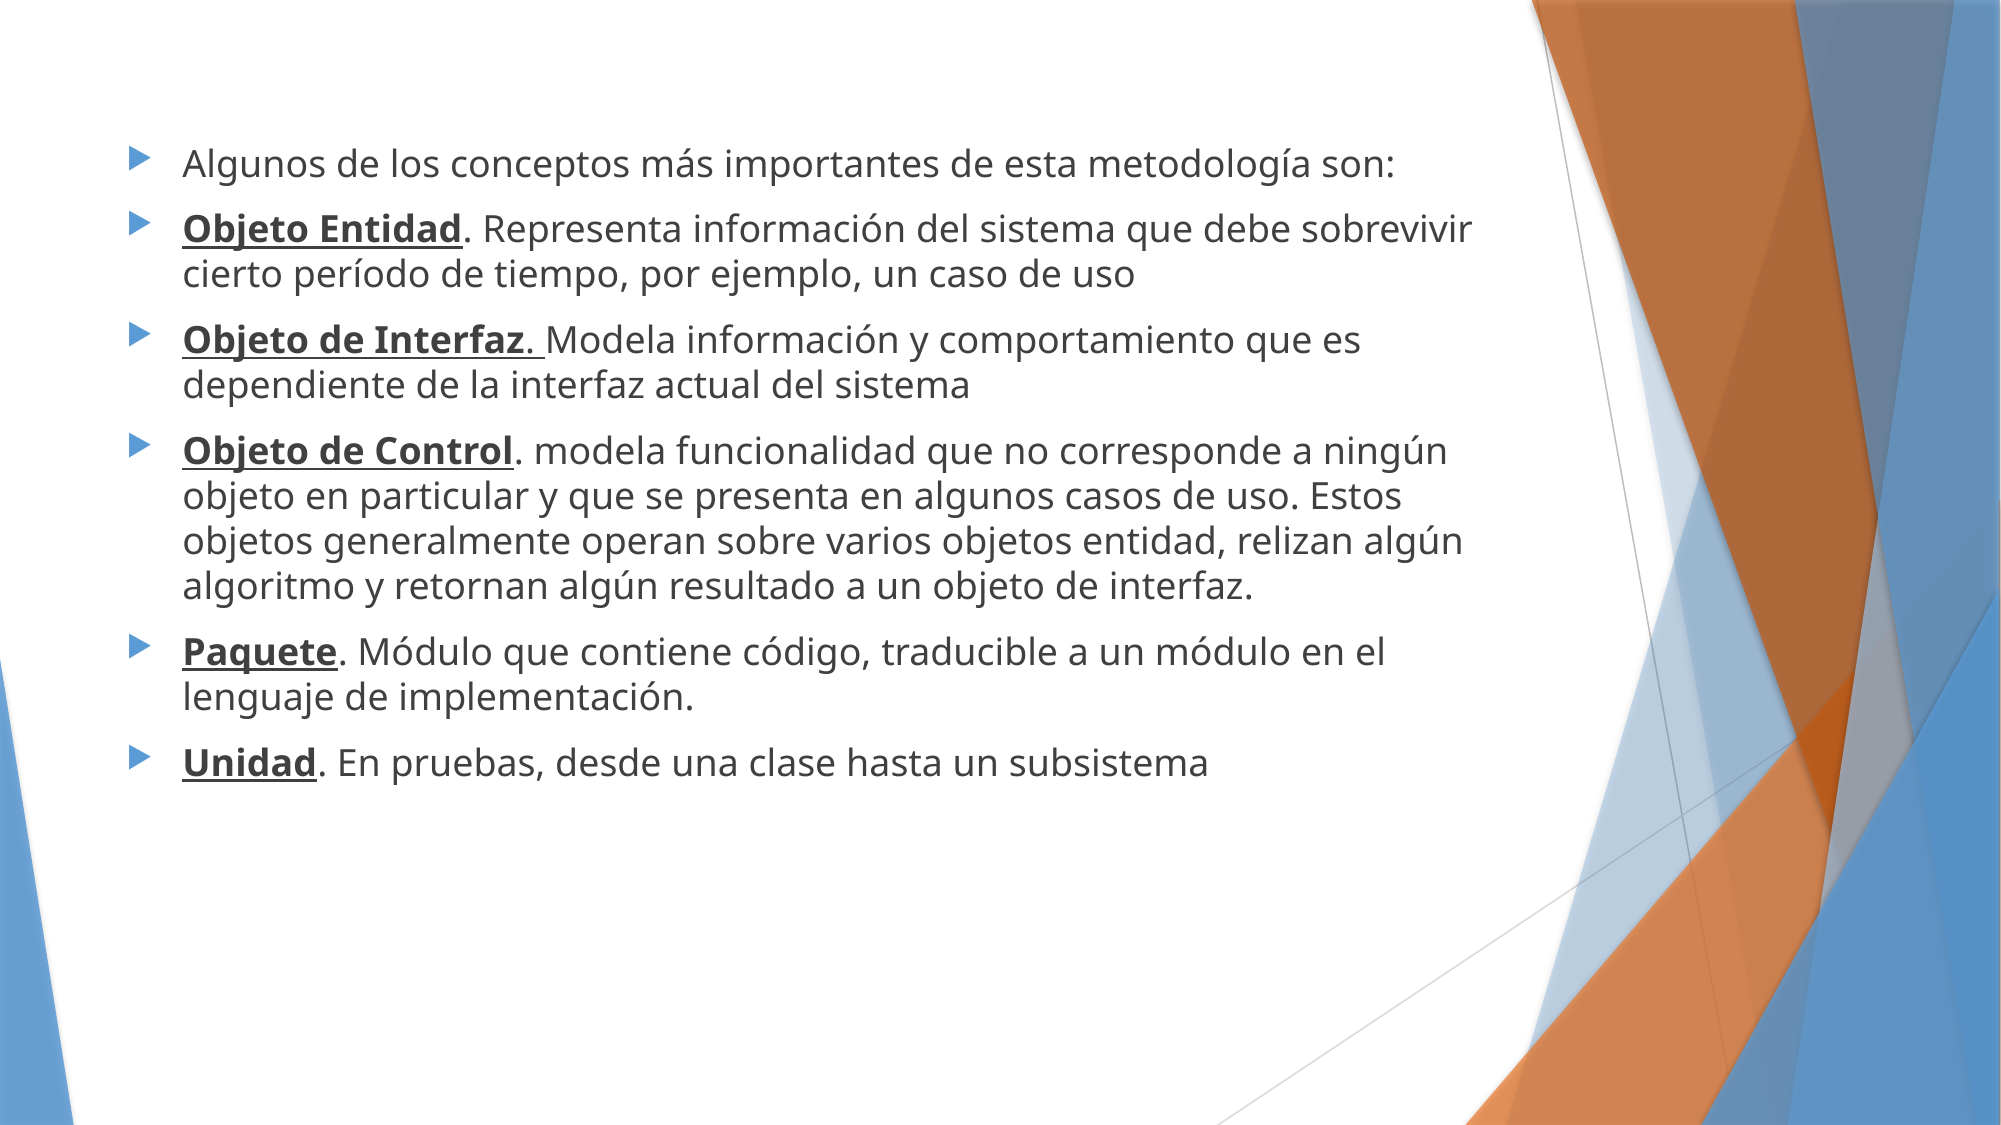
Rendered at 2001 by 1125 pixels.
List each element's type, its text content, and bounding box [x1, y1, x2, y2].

list Algunos de los conceptos más importantes de esta metodología son: Objeto Entidad. Representa información del sistema que debe sobrevivir cierto período de tiempo, por ejemplo, un caso de uso Objeto de Interfaz. Modela información y comportamiento que es dependiente de la interfaz actual del sistema Objeto de Control. modela funcionalidad que no corresponde a ningún objeto en particular y que se presenta en algunos casos de uso. Estos objetos generalmente operan sobre varios objetos entidad, relizan algún algoritmo y retornan algún resultado a un objeto de interfaz. Paquete. Módulo que contiene código, traducible a un módulo en el lenguaje de implementación. Unidad. En pruebas, desde una clase hasta un subsistema [110, 131, 1522, 992]
